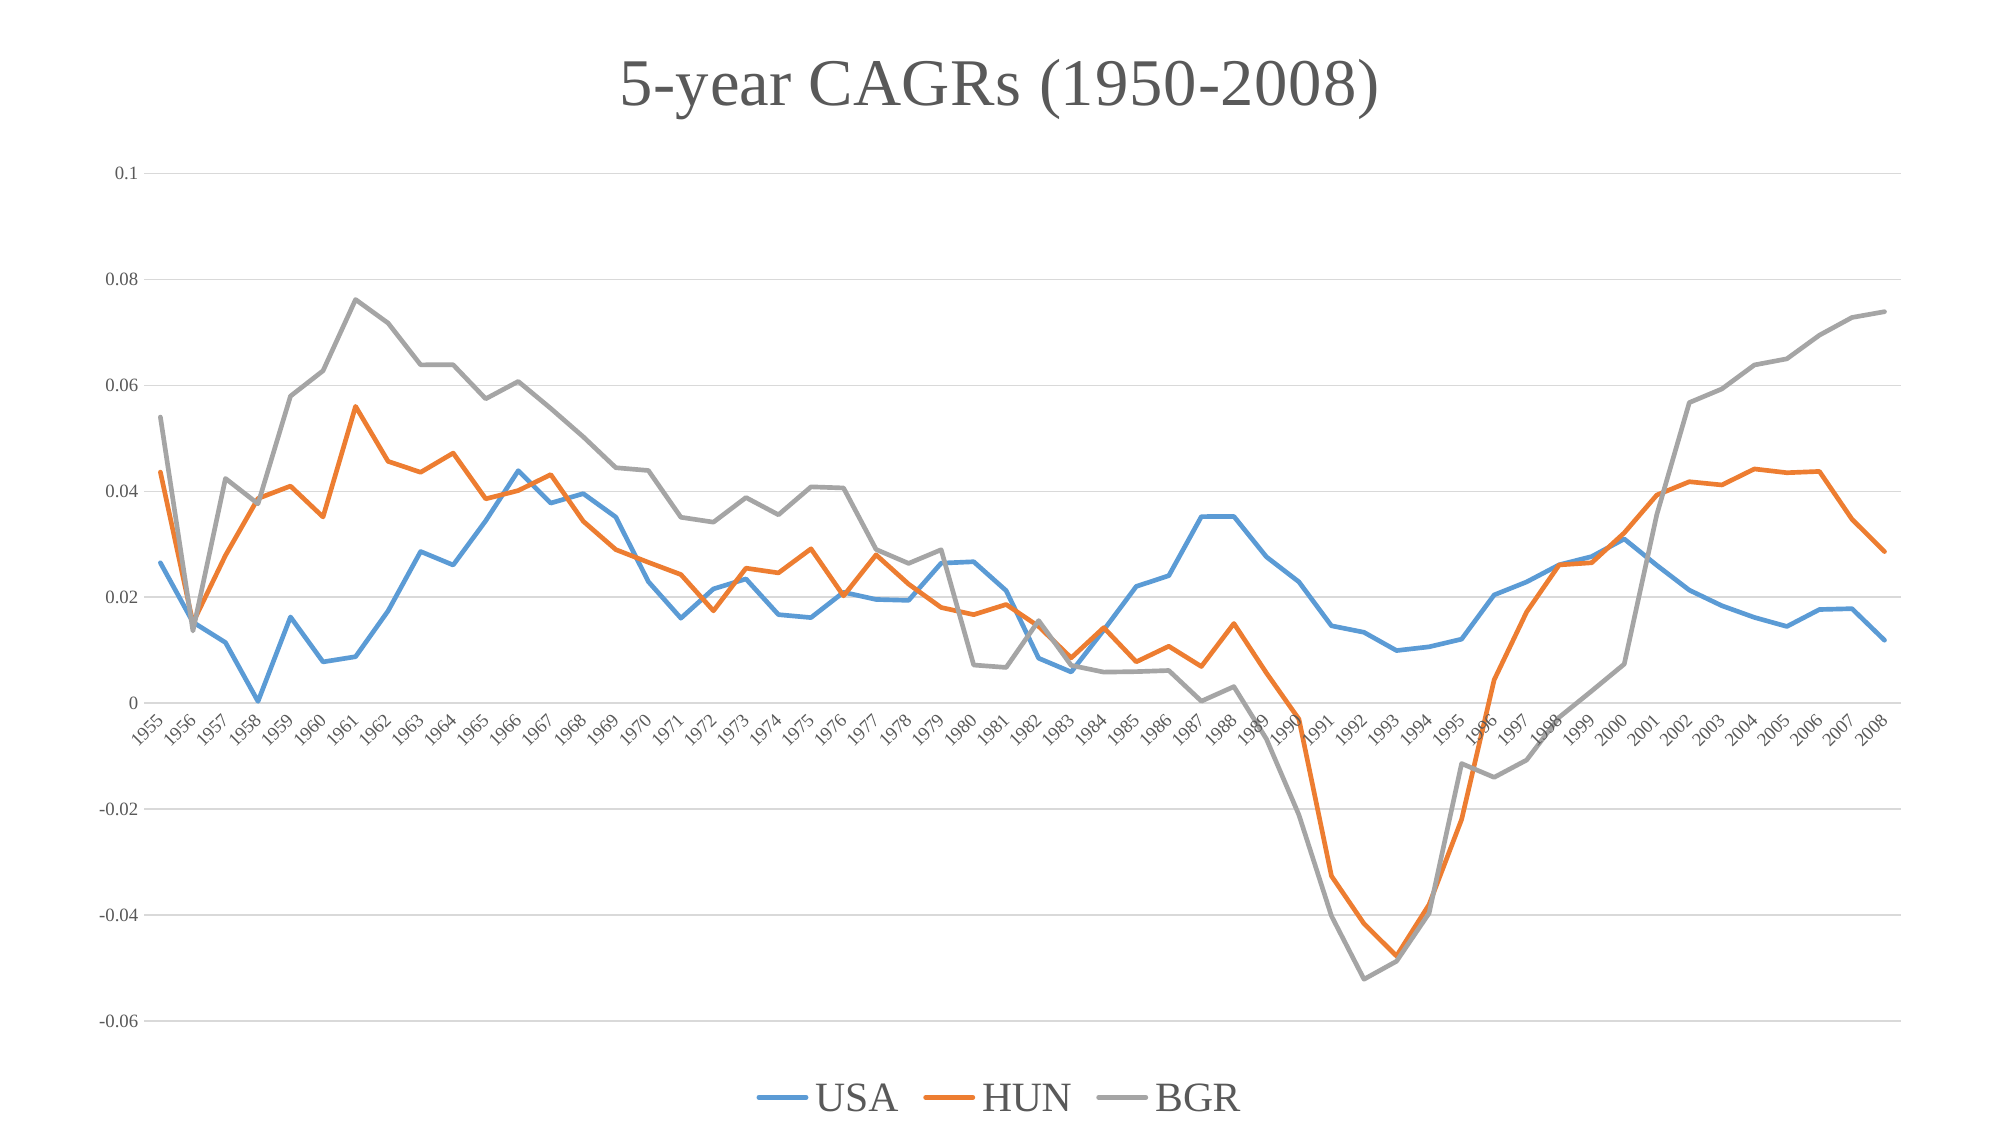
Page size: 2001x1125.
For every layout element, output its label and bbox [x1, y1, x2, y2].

chart [61, 0, 1939, 1125]
